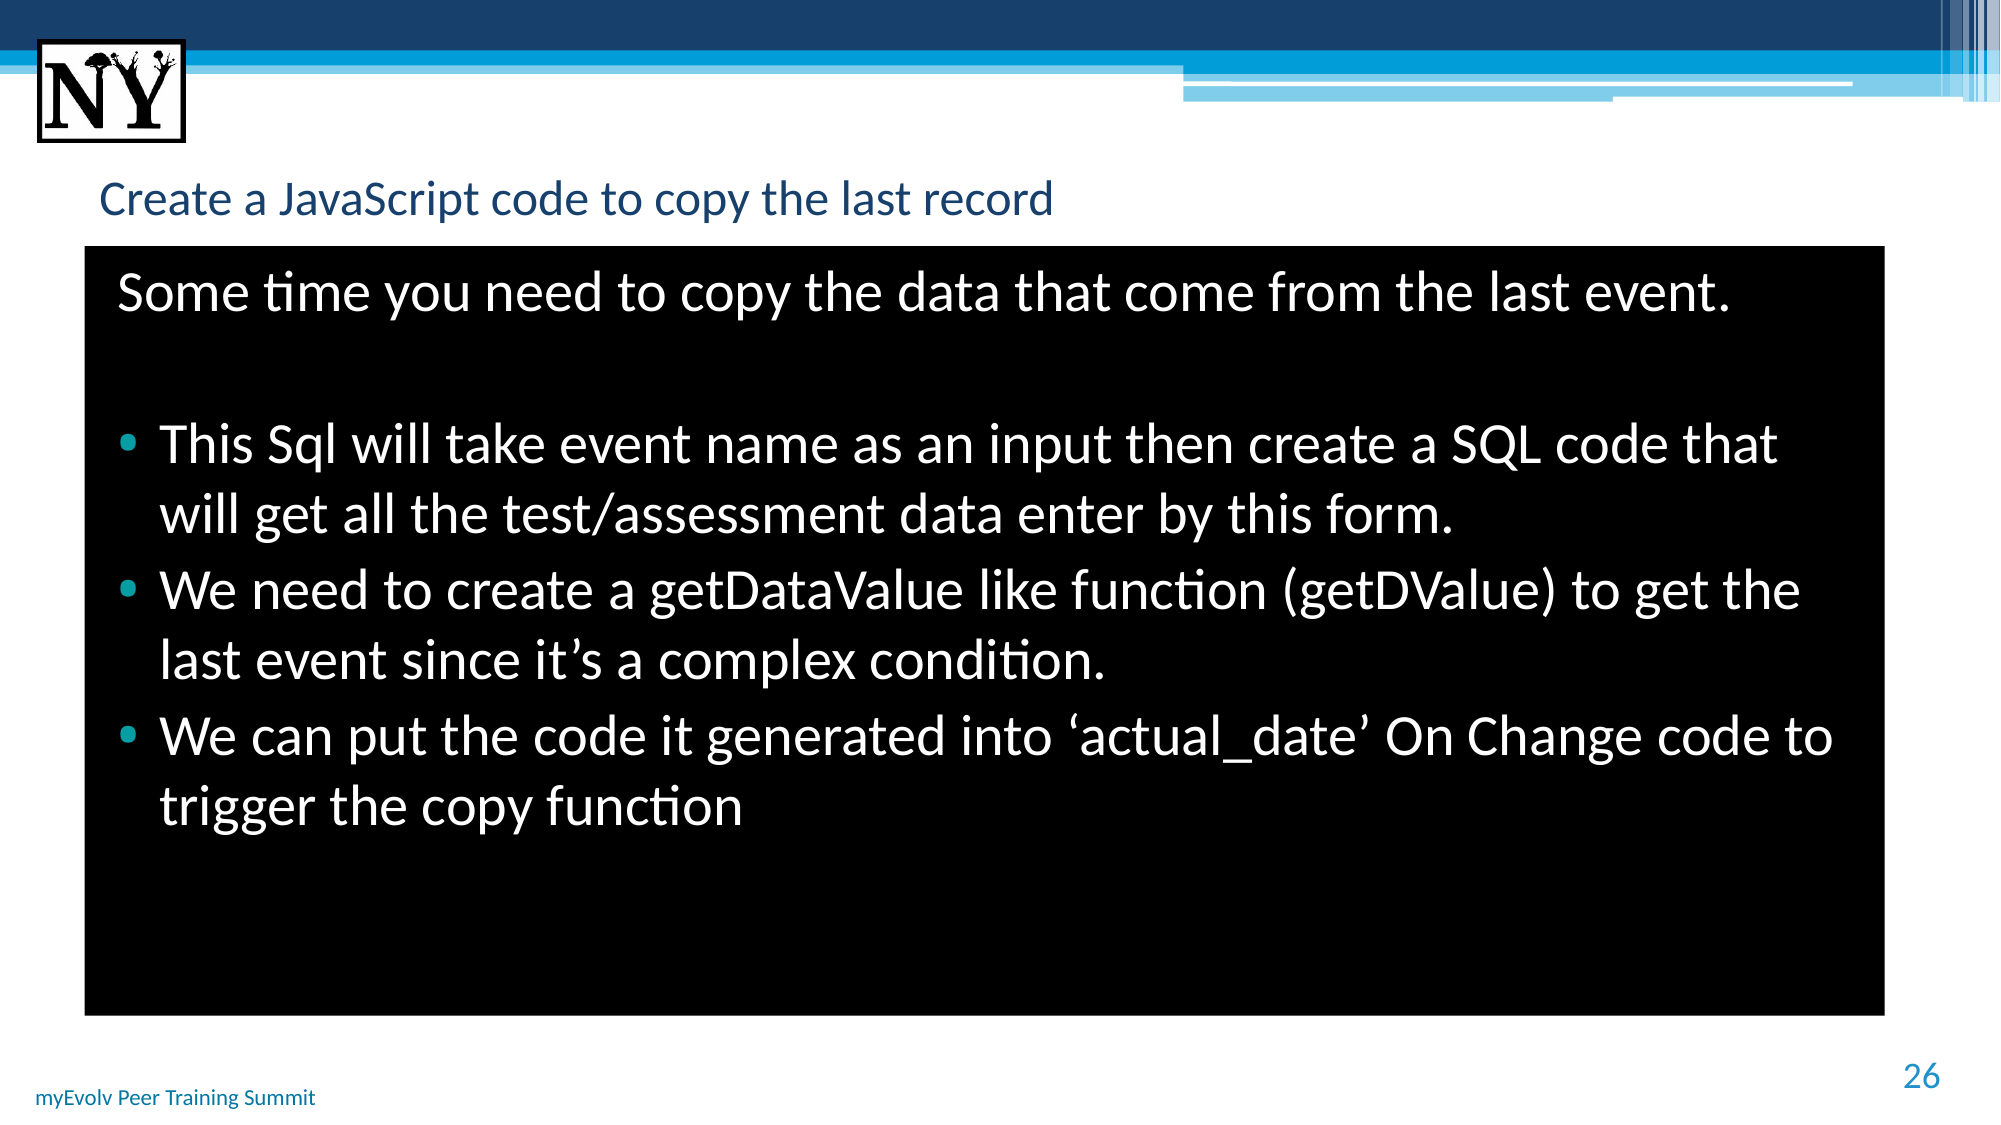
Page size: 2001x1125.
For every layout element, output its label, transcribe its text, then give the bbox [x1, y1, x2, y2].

slide_number 26 [1789, 1043, 1956, 1104]
footer myEvolv Peer Training Summit [0, 1075, 332, 1116]
title Create a JavaScript code to copy the last record [84, 156, 1885, 234]
list Some time you need to copy the data that come from the last event. This Sql will take event name as an input then create a SQL code that will get all the test/assessment data enter by this form. We need to create a getDataValue like function (getDValue) to get the last event since it’s a complex condition. We can put the code it generated into ‘actual_date’ On Change code to trigger the copy function [84, 246, 1885, 1016]
picture [37, 39, 186, 143]
